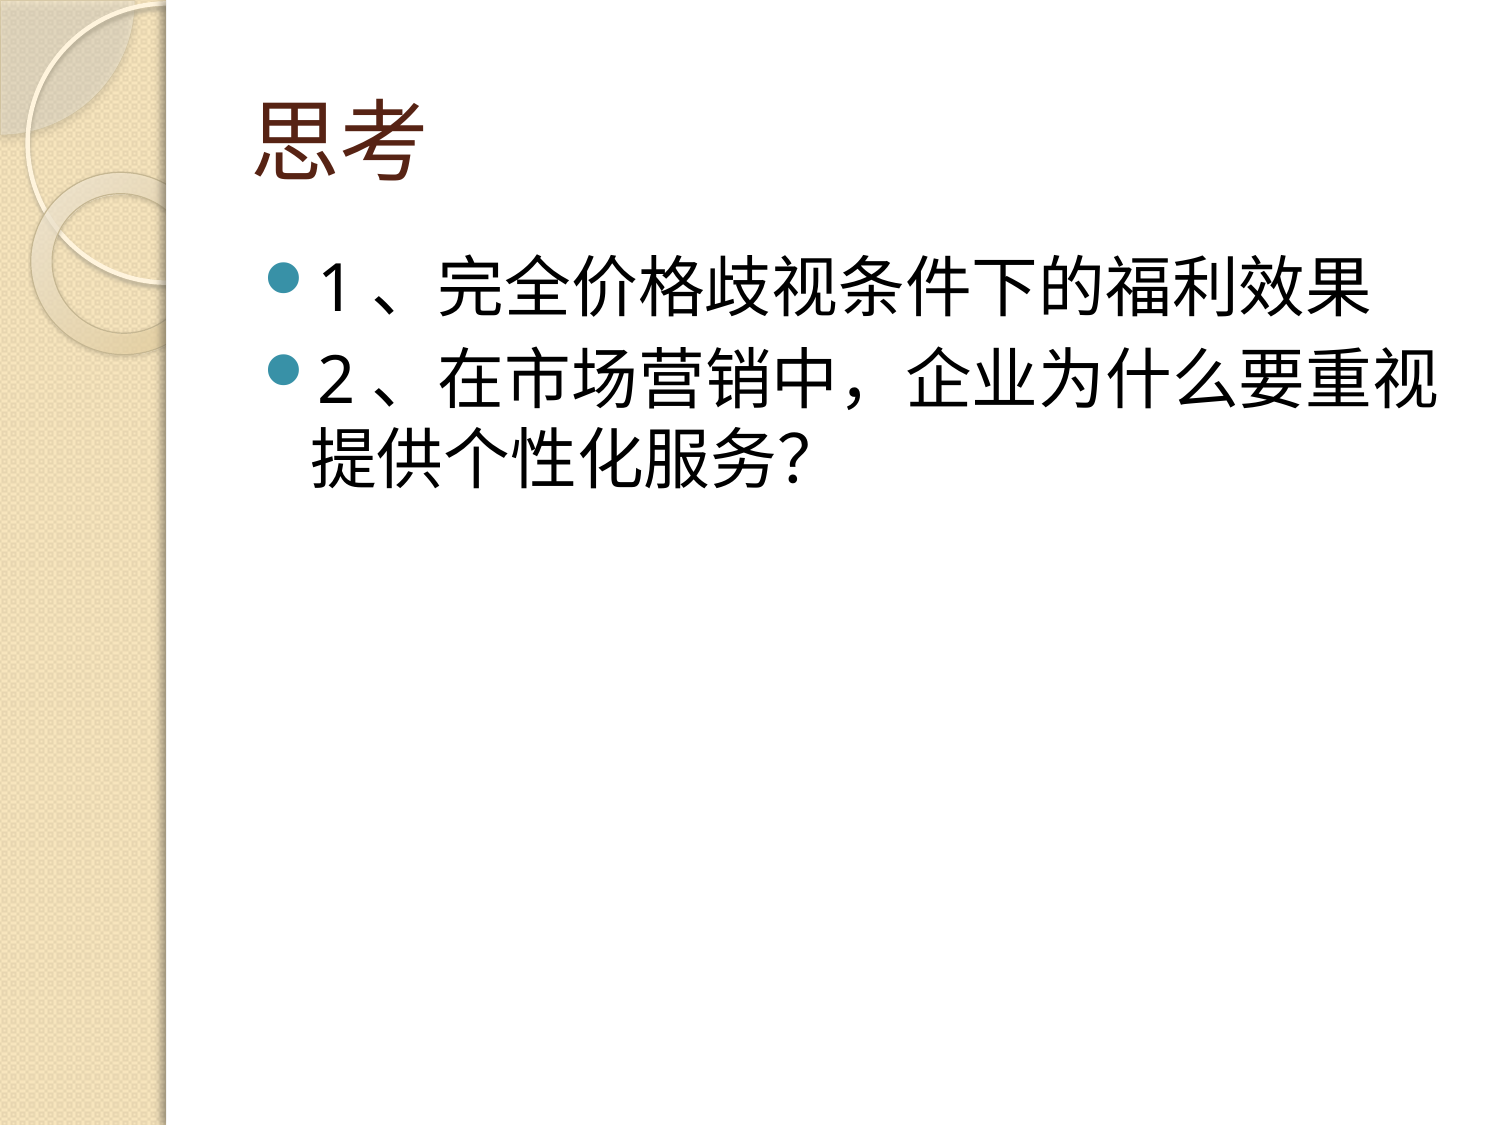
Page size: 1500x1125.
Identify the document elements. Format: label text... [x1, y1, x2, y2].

title 思考 [235, 45, 1466, 233]
list 1、完全价格歧视条件下的福利效果 2、在市场营销中，企业为什么要重视提供个性化服务？ [235, 237, 1466, 1025]
